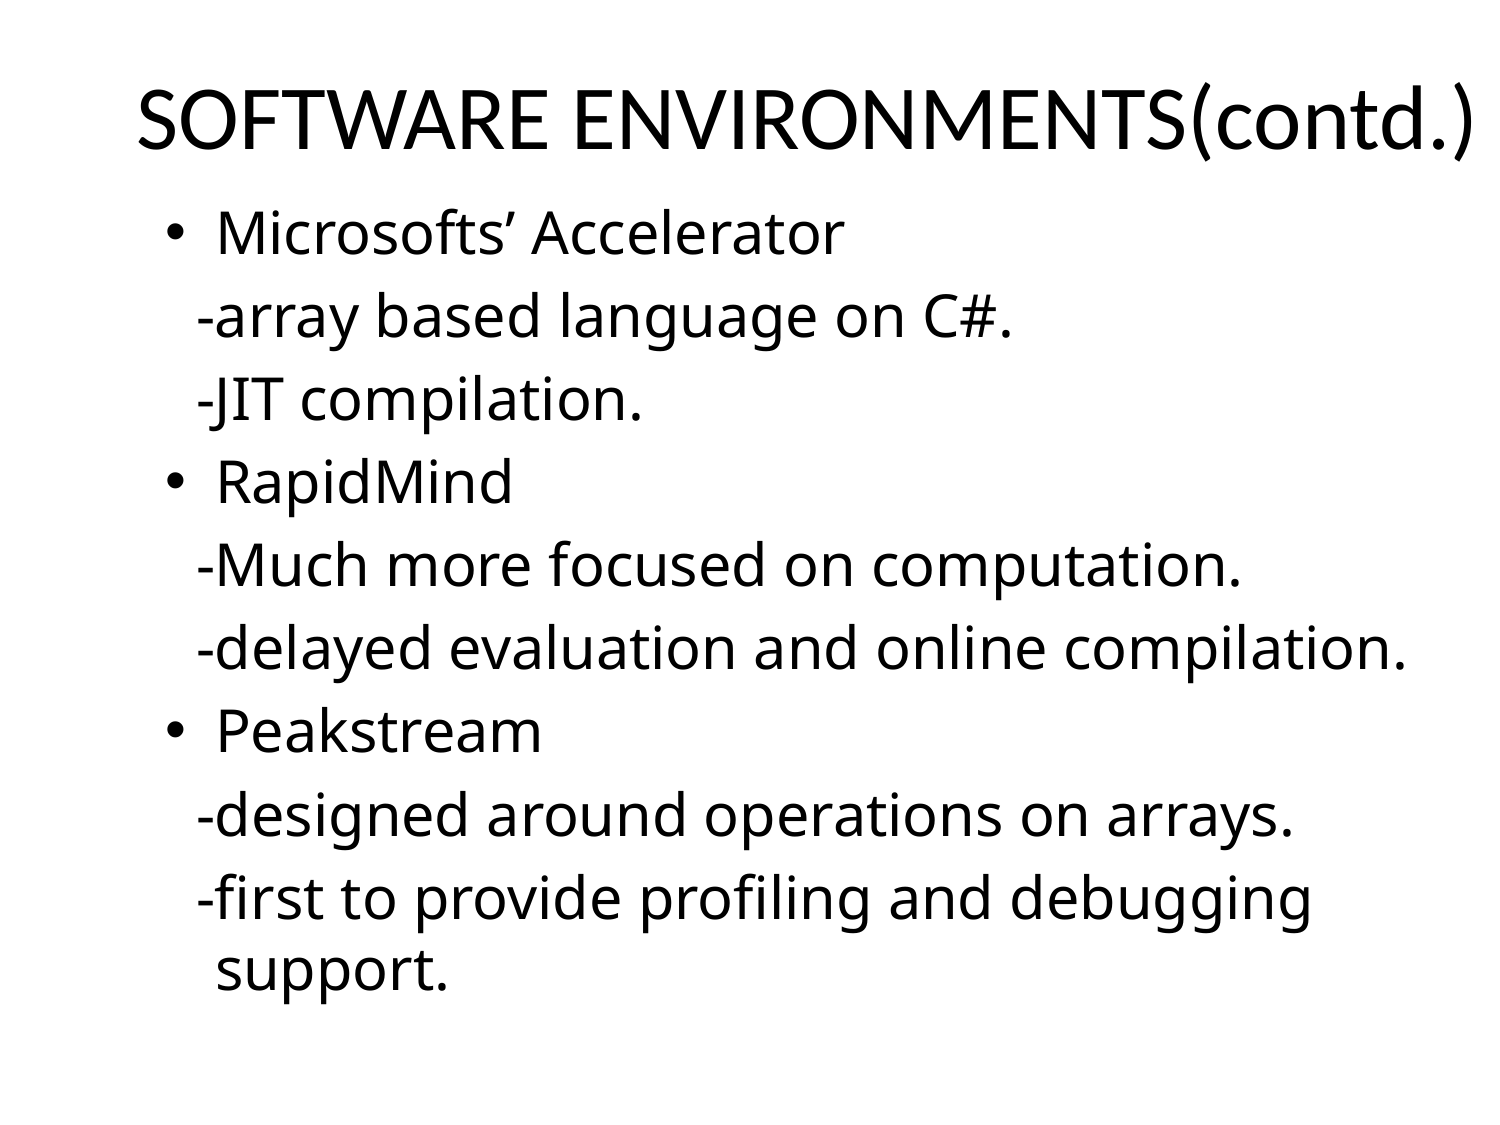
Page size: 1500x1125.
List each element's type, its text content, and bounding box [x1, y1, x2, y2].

title SOFTWARE ENVIRONMENTS(contd.) [75, 37, 1500, 188]
list Microsofts’ Accelerator -array based language on C#. -JIT compilation. RapidMind -Much more focused on computation. -delayed evaluation and online compilation. Peakstream -designed around operations on arrays. -first to provide profiling and debugging support. [150, 187, 1425, 1063]
